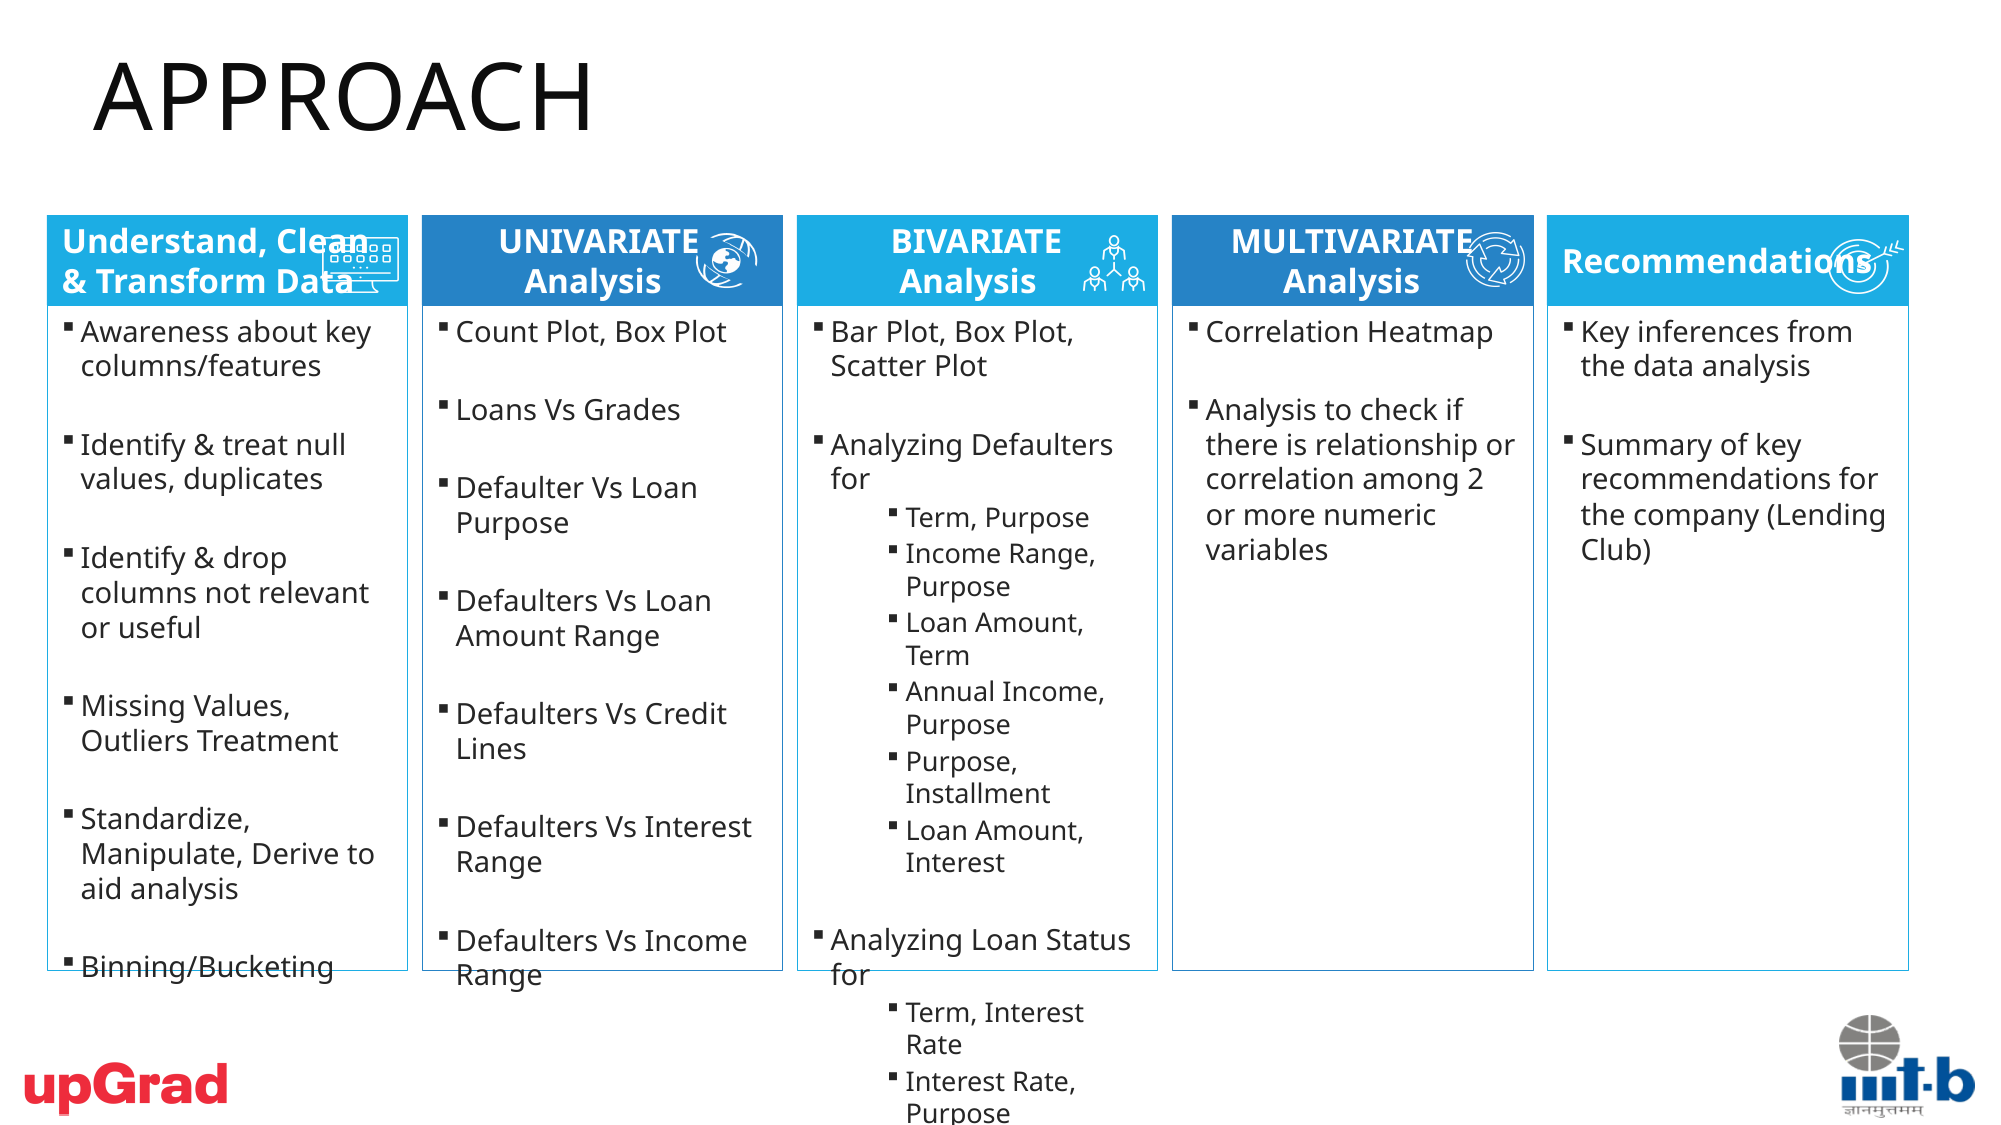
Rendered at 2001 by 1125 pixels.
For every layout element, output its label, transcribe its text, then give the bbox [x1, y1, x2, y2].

picture [24, 1062, 227, 1116]
text_box Recommendations [1546, 215, 1908, 306]
picture [1466, 232, 1526, 287]
picture [322, 236, 399, 294]
text_box MULTIVARIATE Analysis [1171, 215, 1533, 306]
text_box Correlation Heatmap Analysis to check if there is relationship or correlation among 2 or more numeric variables [1171, 306, 1533, 971]
picture [687, 224, 761, 295]
text_box Understand, Clean & Transform Data [46, 215, 408, 306]
picture [1827, 238, 1905, 295]
text_box Count Plot, Box Plot Loans Vs Grades Defaulter Vs Loan Purpose Defaulters Vs Loan Amount Range Defaulters Vs Credit Lines Defaulters Vs Interest Range Defaulters Vs Income Range [421, 306, 783, 971]
text_box BIVARIATE Analysis [796, 215, 1158, 306]
picture [1083, 235, 1145, 291]
text_box Bar Plot, Box Plot, Scatter Plot Analyzing Defaulters for Term, Purpose Income Range, Purpose Loan Amount, Term Annual Income, Purpose Purpose, Installment Loan Amount, Interest Analyzing Loan Status for Term, Interest Rate Interest Rate, Purpose Issue Month, Interest Rate [796, 306, 1158, 971]
text_box UNIVARIATE Analysis [421, 215, 783, 306]
picture [1839, 1015, 1975, 1118]
text_box Awareness about key columns/features Identify & treat null values, duplicates Identify & drop columns not relevant or useful Missing Values, Outliers Treatment Standardize, Manipulate, Derive to aid analysis Binning/Bucketing [46, 306, 408, 971]
text_box Approach [78, 50, 1674, 216]
text_box Key inferences from the data analysis Summary of key recommendations for the company (Lending Club) [1546, 306, 1908, 971]
